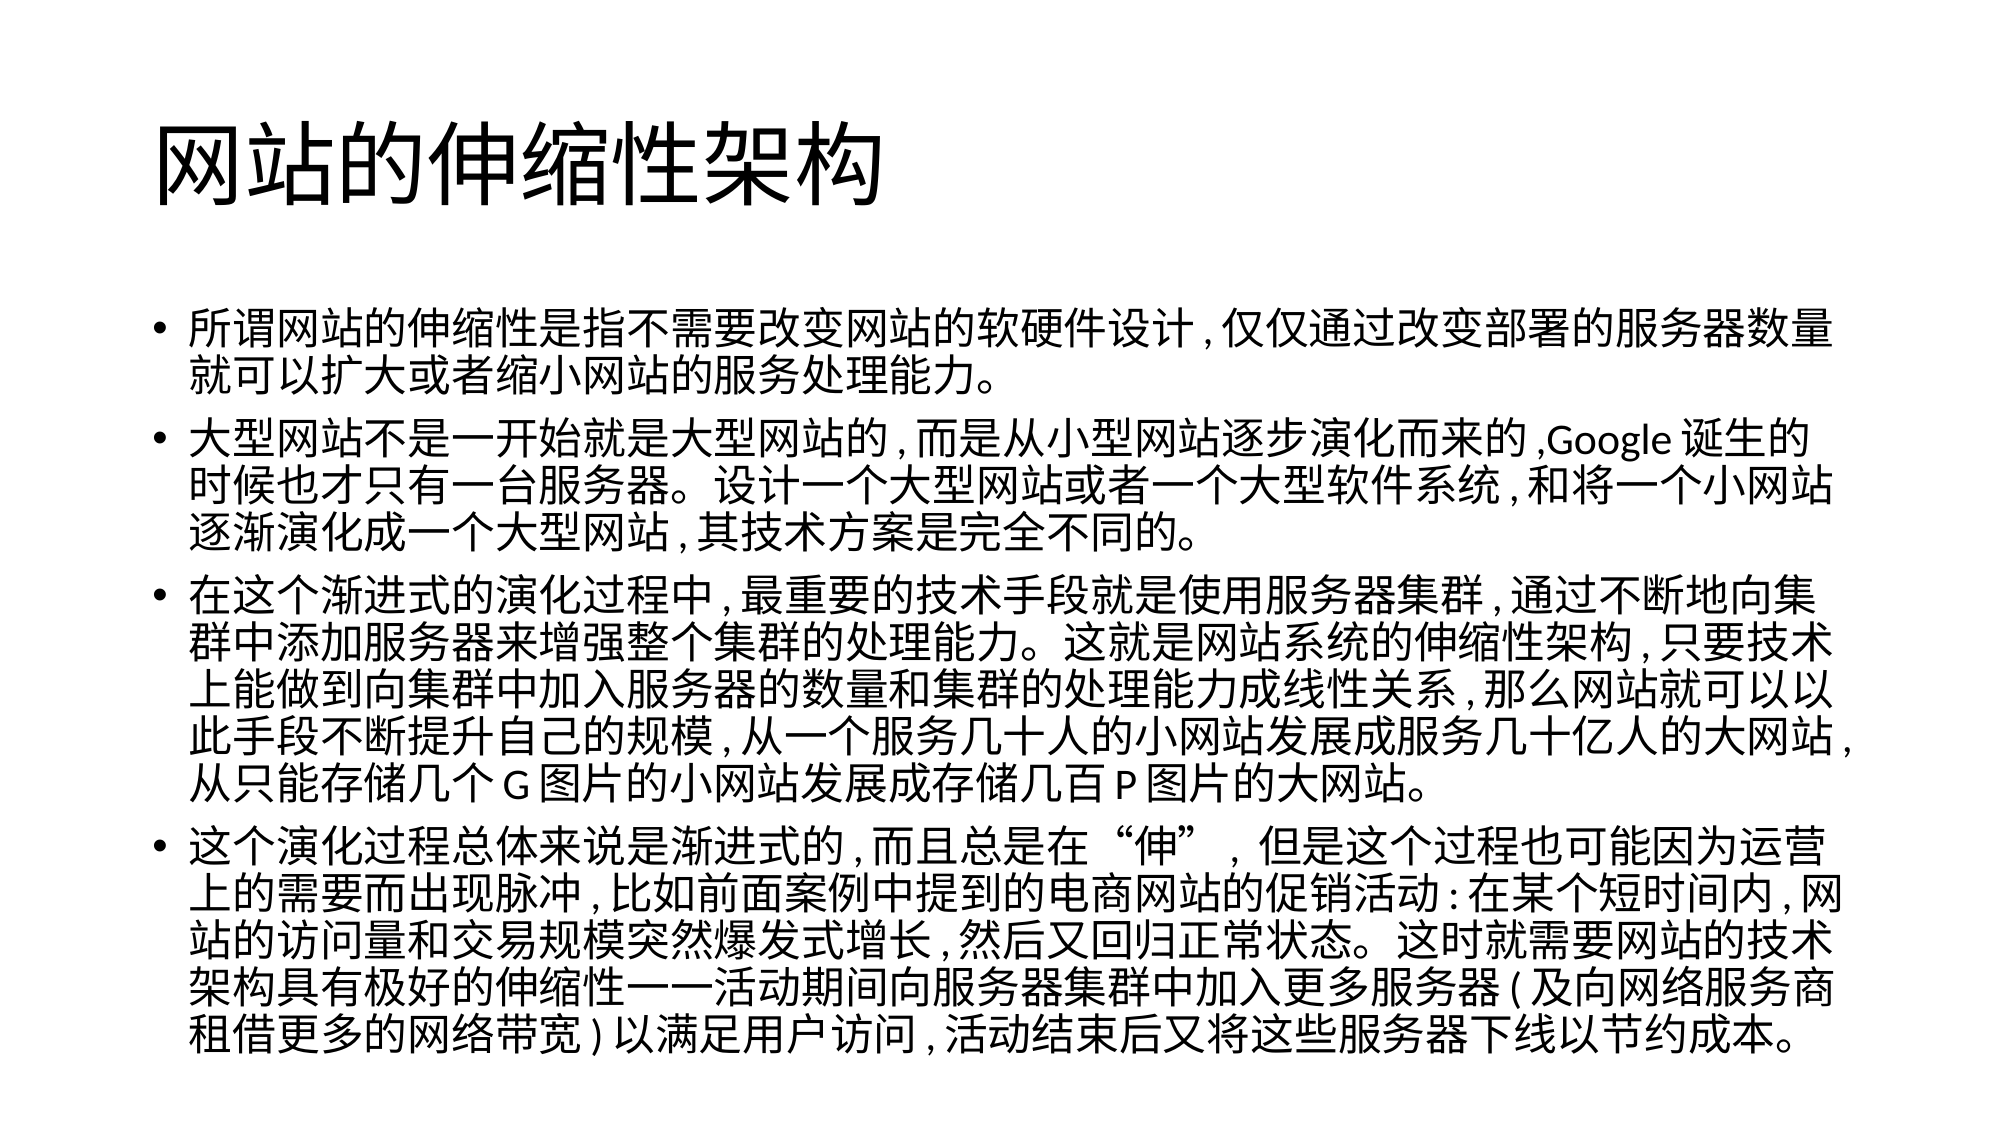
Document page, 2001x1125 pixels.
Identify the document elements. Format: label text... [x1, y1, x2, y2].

title 网站的伸缩性架构 [137, 59, 1863, 278]
list 所谓网站的伸缩性是指不需要改变网站的软硬件设计,仅仅通过改变部署的服务器数量就可以扩大或者缩小网站的服务处理能力。 大型网站不是一开始就是大型网站的,而是从小型网站逐步演化而来的,Google诞生的时候也才只有一台服务器。设计一个大型网站或者一个大型软件系统,和将一个小网站逐渐演化成一个大型网站,其技术方案是完全不同的。 在这个渐进式的演化过程中,最重要的技术手段就是使用服务器集群,通过不断地向集群中添加服务器来增强整个集群的处理能力。这就是网站系统的伸缩性架构,只要技术上能做到向集群中加入服务器的数量和集群的处理能力成线性关系,那么网站就可以以此手段不断提升自己的规模,从一个服务几十人的小网站发展成服务几十亿人的大网站,从只能存储几个G图片的小网站发展成存储几百P图片的大网站。 这个演化过程总体来说是渐进式的,而且总是在“伸”, 但是这个过程也可能因为运营上的需要而出现脉冲,比如前面案例中提到的电商网站的促销活动:在某个短时间内,网站的访问量和交易规模突然爆发式增长,然后又回归正常状态。这时就需要网站的技术架构具有极好的伸缩性一一活动期间向服务器集群中加入更多服务器(及向网络服务商租借更多的网络带宽)以满足用户访问,活动结束后又将这些服务器下线以节约成本。 [137, 299, 1863, 1096]
